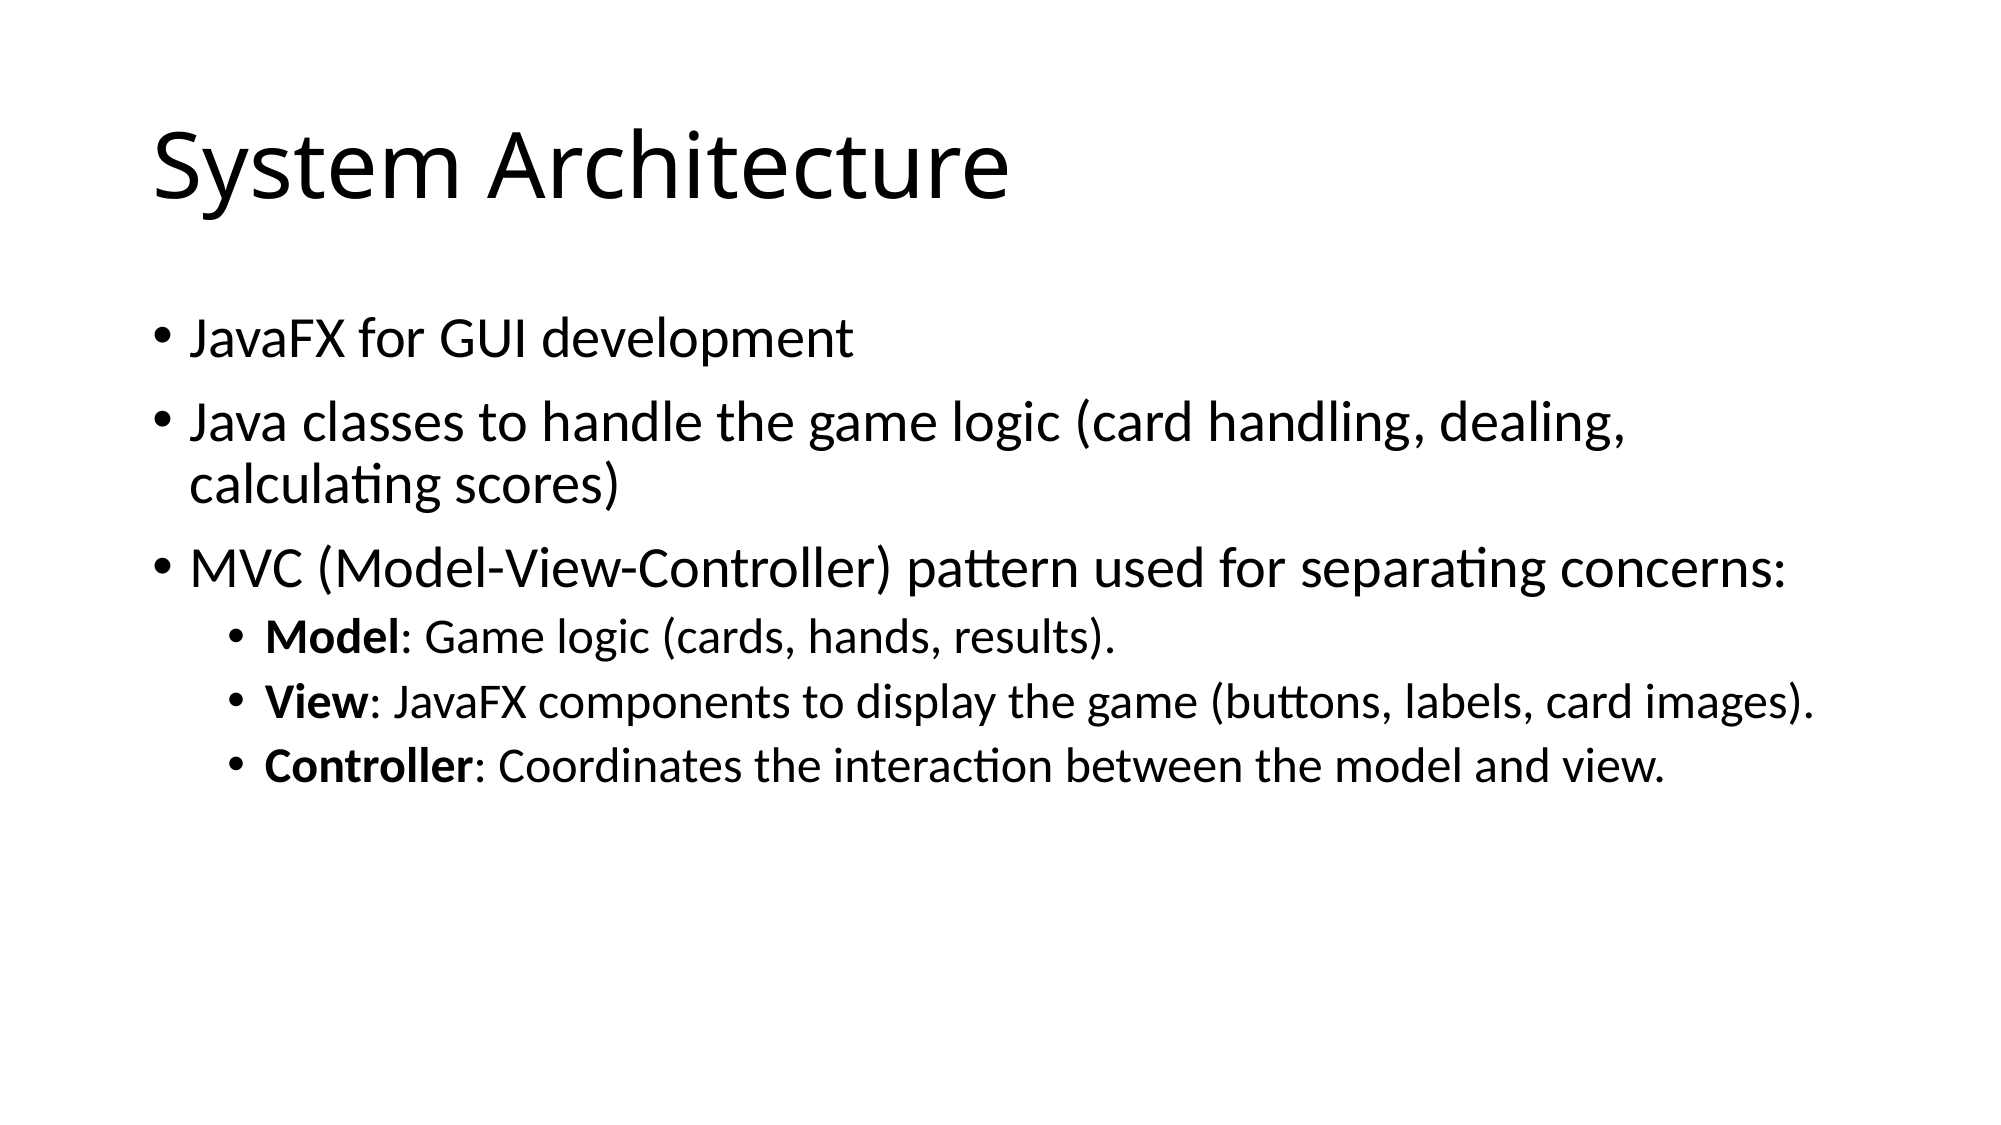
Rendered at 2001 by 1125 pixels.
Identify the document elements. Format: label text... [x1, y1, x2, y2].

title System Architecture [137, 59, 1863, 278]
list JavaFX for GUI development Java classes to handle the game logic (card handling, dealing, calculating scores) MVC (Model-View-Controller) pattern used for separating concerns: Model: Game logic (cards, hands, results). View: JavaFX components to display the game (buttons, labels, card images). Controller: Coordinates the interaction between the model and view. [137, 299, 1863, 1014]
